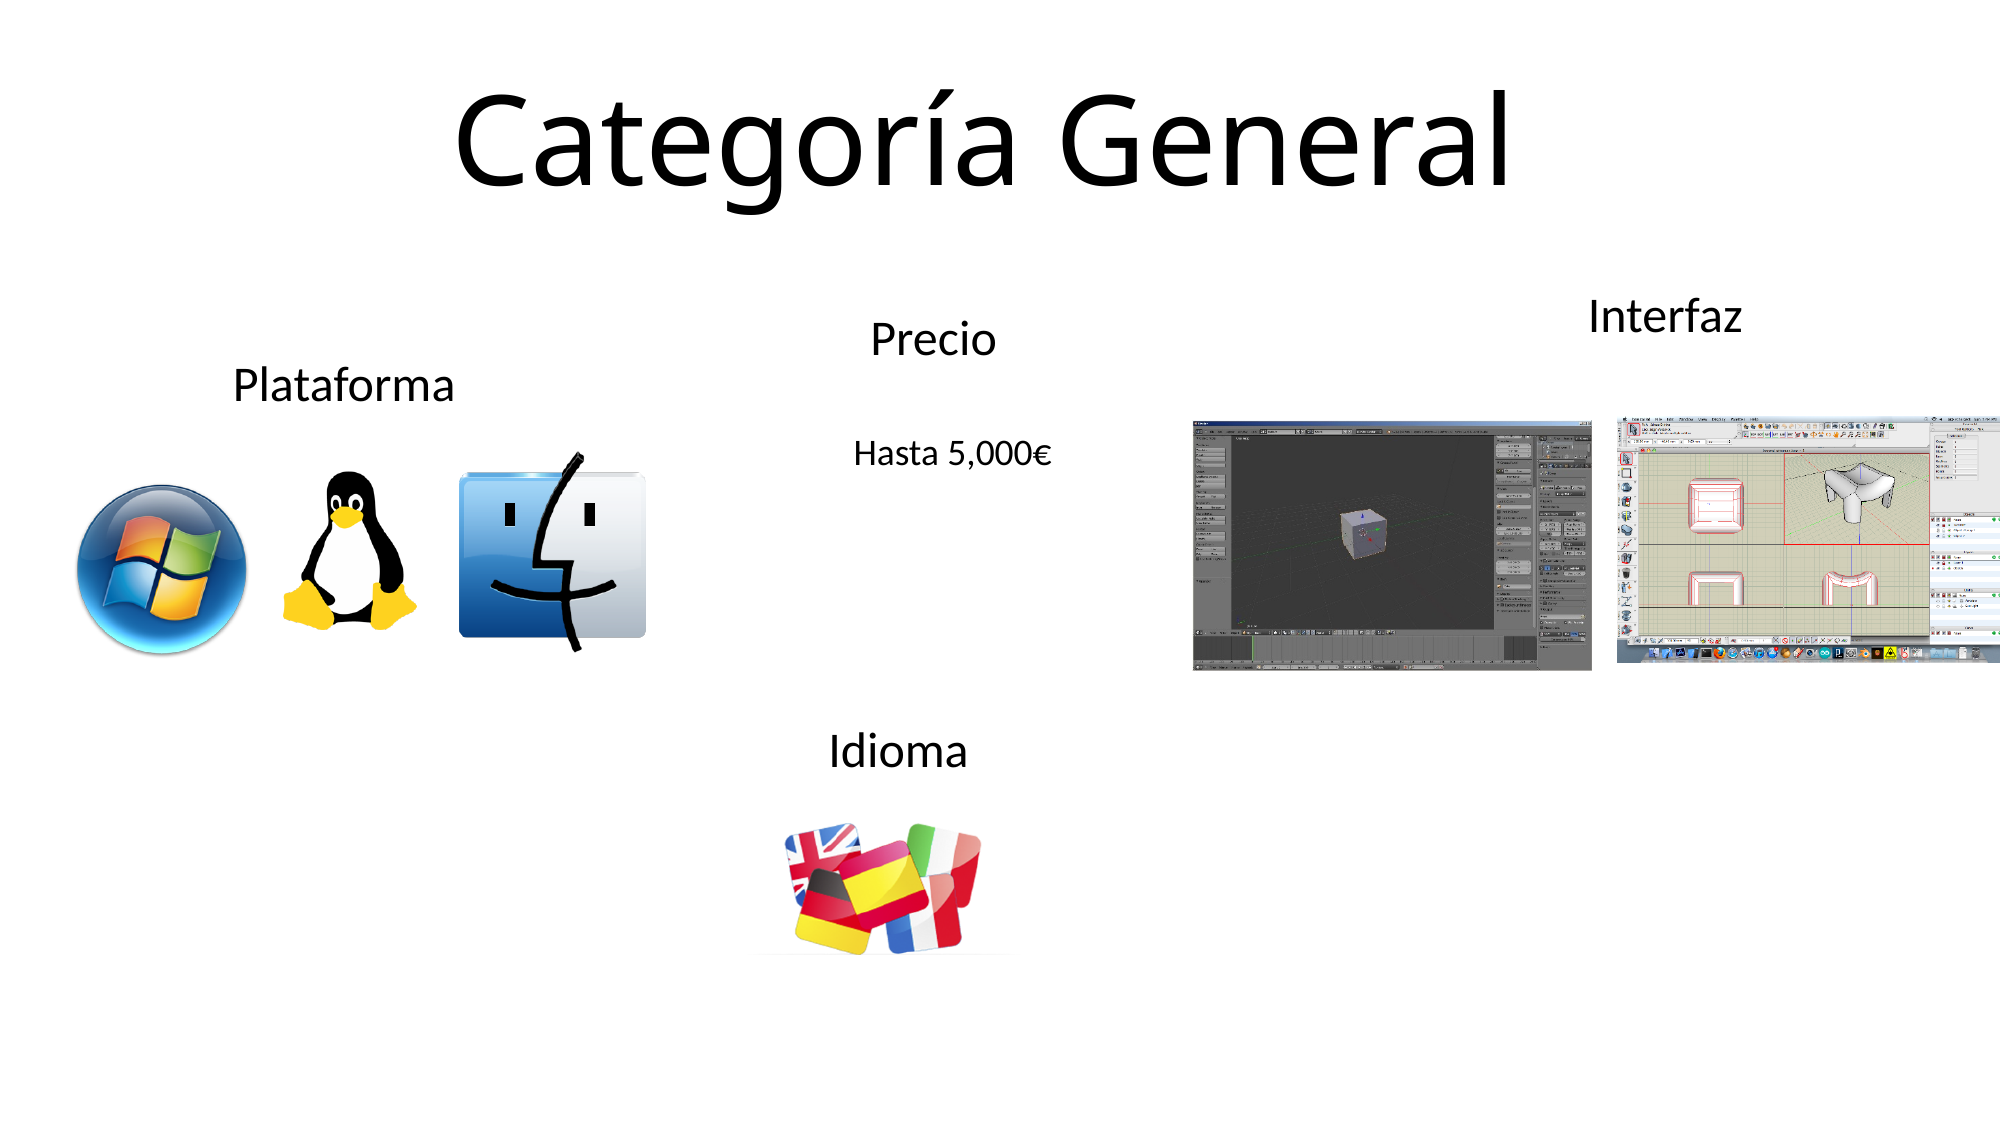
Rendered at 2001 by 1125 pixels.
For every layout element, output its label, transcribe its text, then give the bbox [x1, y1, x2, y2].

picture [1617, 416, 2000, 663]
text_box Precio [855, 297, 1024, 373]
picture [743, 823, 1024, 958]
picture [73, 482, 250, 659]
picture [262, 463, 437, 638]
title Categoría General [249, 21, 1750, 220]
picture [449, 446, 658, 655]
subtitle Plataforma [54, 350, 645, 443]
text_box Interfaz [1573, 275, 1770, 351]
picture [1192, 420, 1592, 671]
text_box Idioma [813, 709, 984, 785]
text_box Hasta 5,000€ [838, 420, 1067, 481]
